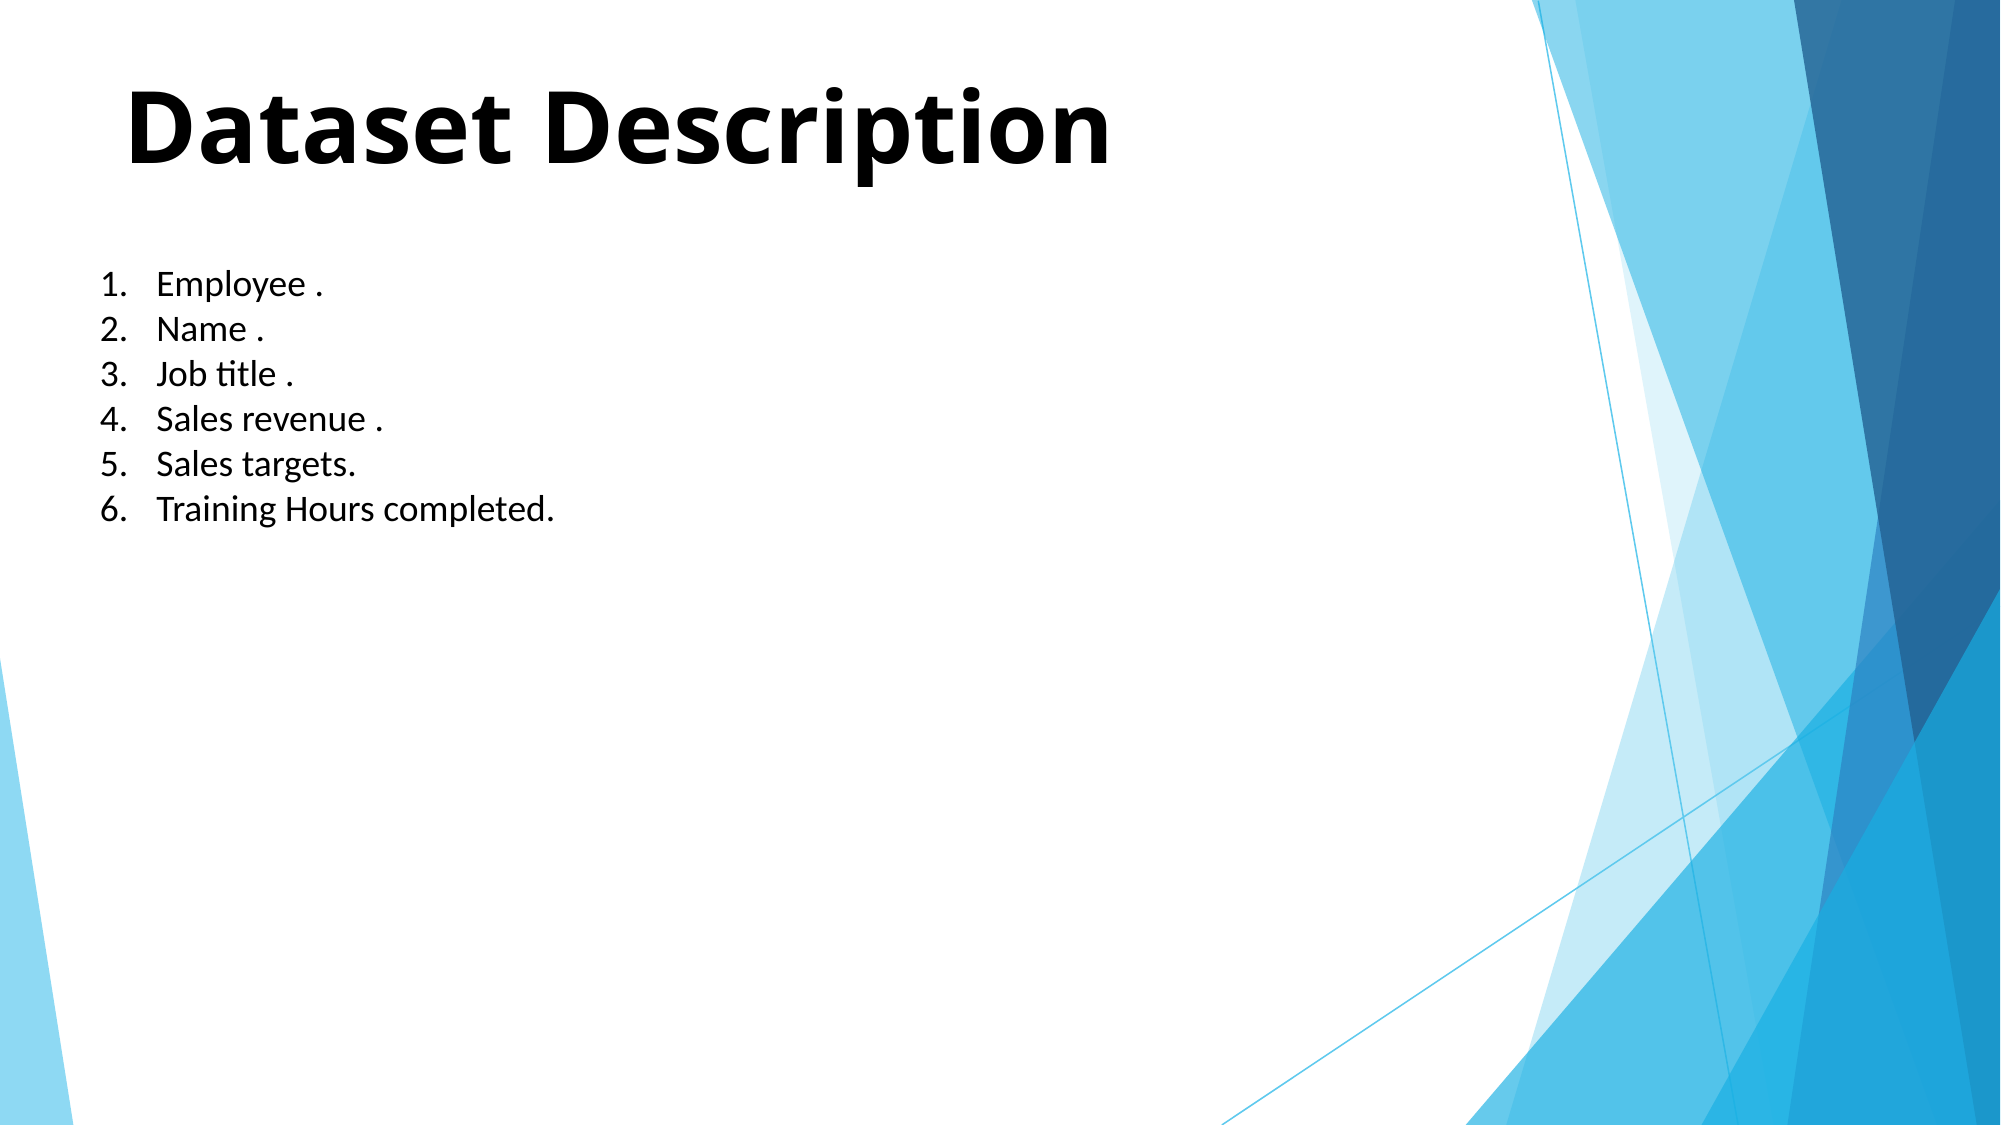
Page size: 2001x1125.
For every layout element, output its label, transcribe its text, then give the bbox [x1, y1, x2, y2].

list Employee . Name . Job title . Sales revenue . Sales targets. Training Hours completed. [99, 258, 1900, 532]
title Dataset Description [123, 63, 1877, 188]
